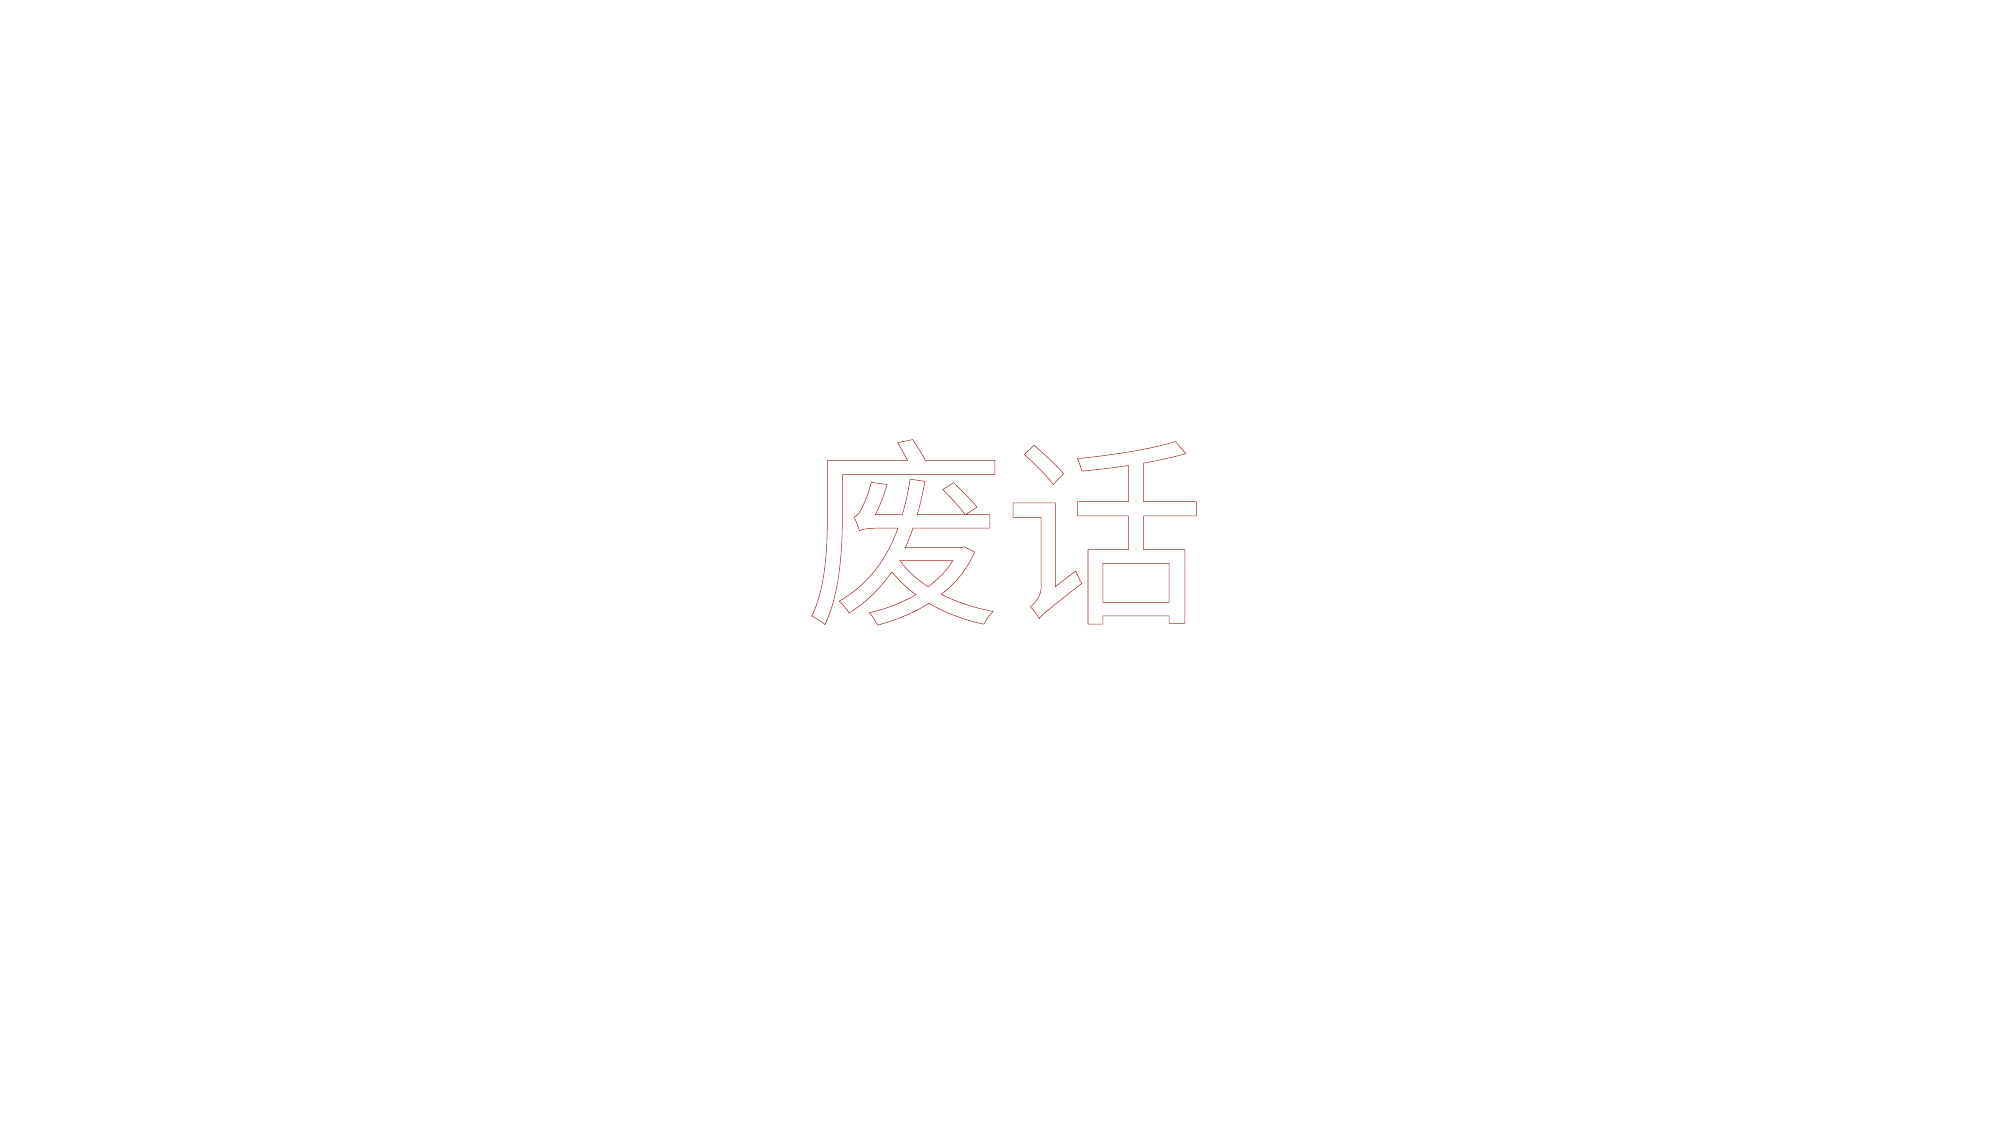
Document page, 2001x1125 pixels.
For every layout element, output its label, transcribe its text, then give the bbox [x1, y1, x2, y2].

title 废话 [104, 434, 1905, 623]
